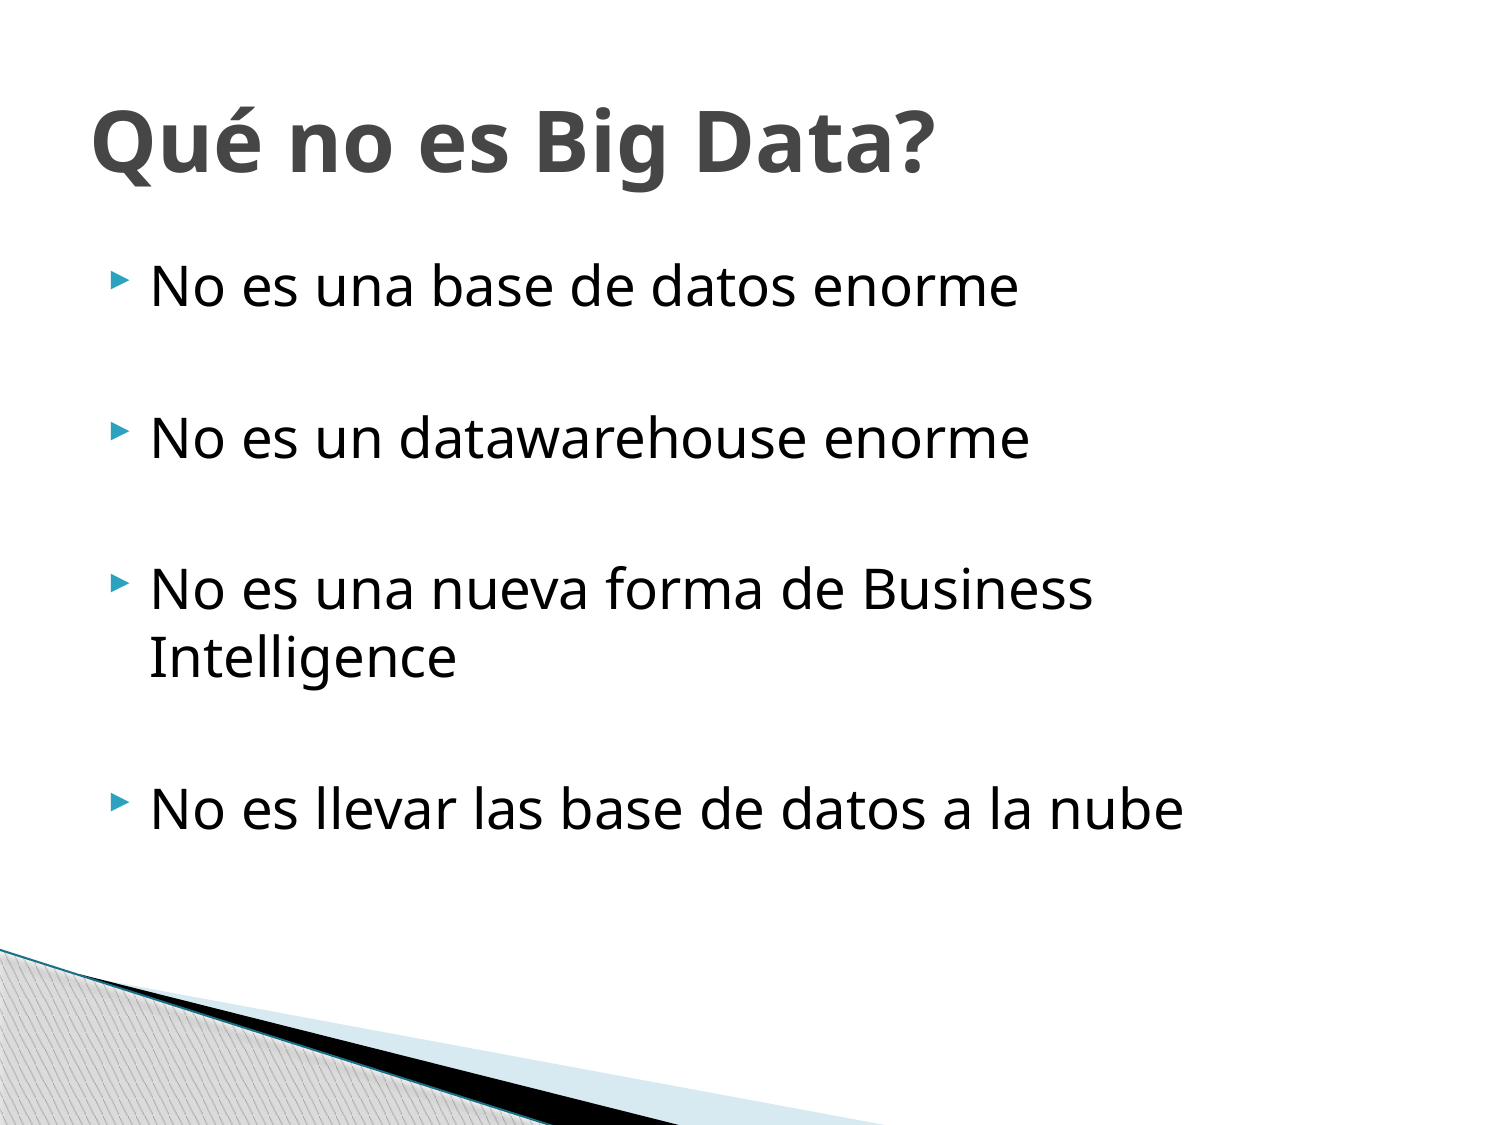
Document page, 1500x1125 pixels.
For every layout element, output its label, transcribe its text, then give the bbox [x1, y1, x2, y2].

list No es una base de datos enorme No es un datawarehouse enorme No es una nueva forma de Business Intelligence No es llevar las base de datos a la nube [75, 243, 1425, 986]
title Qué no es Big Data? [75, 45, 1425, 233]
